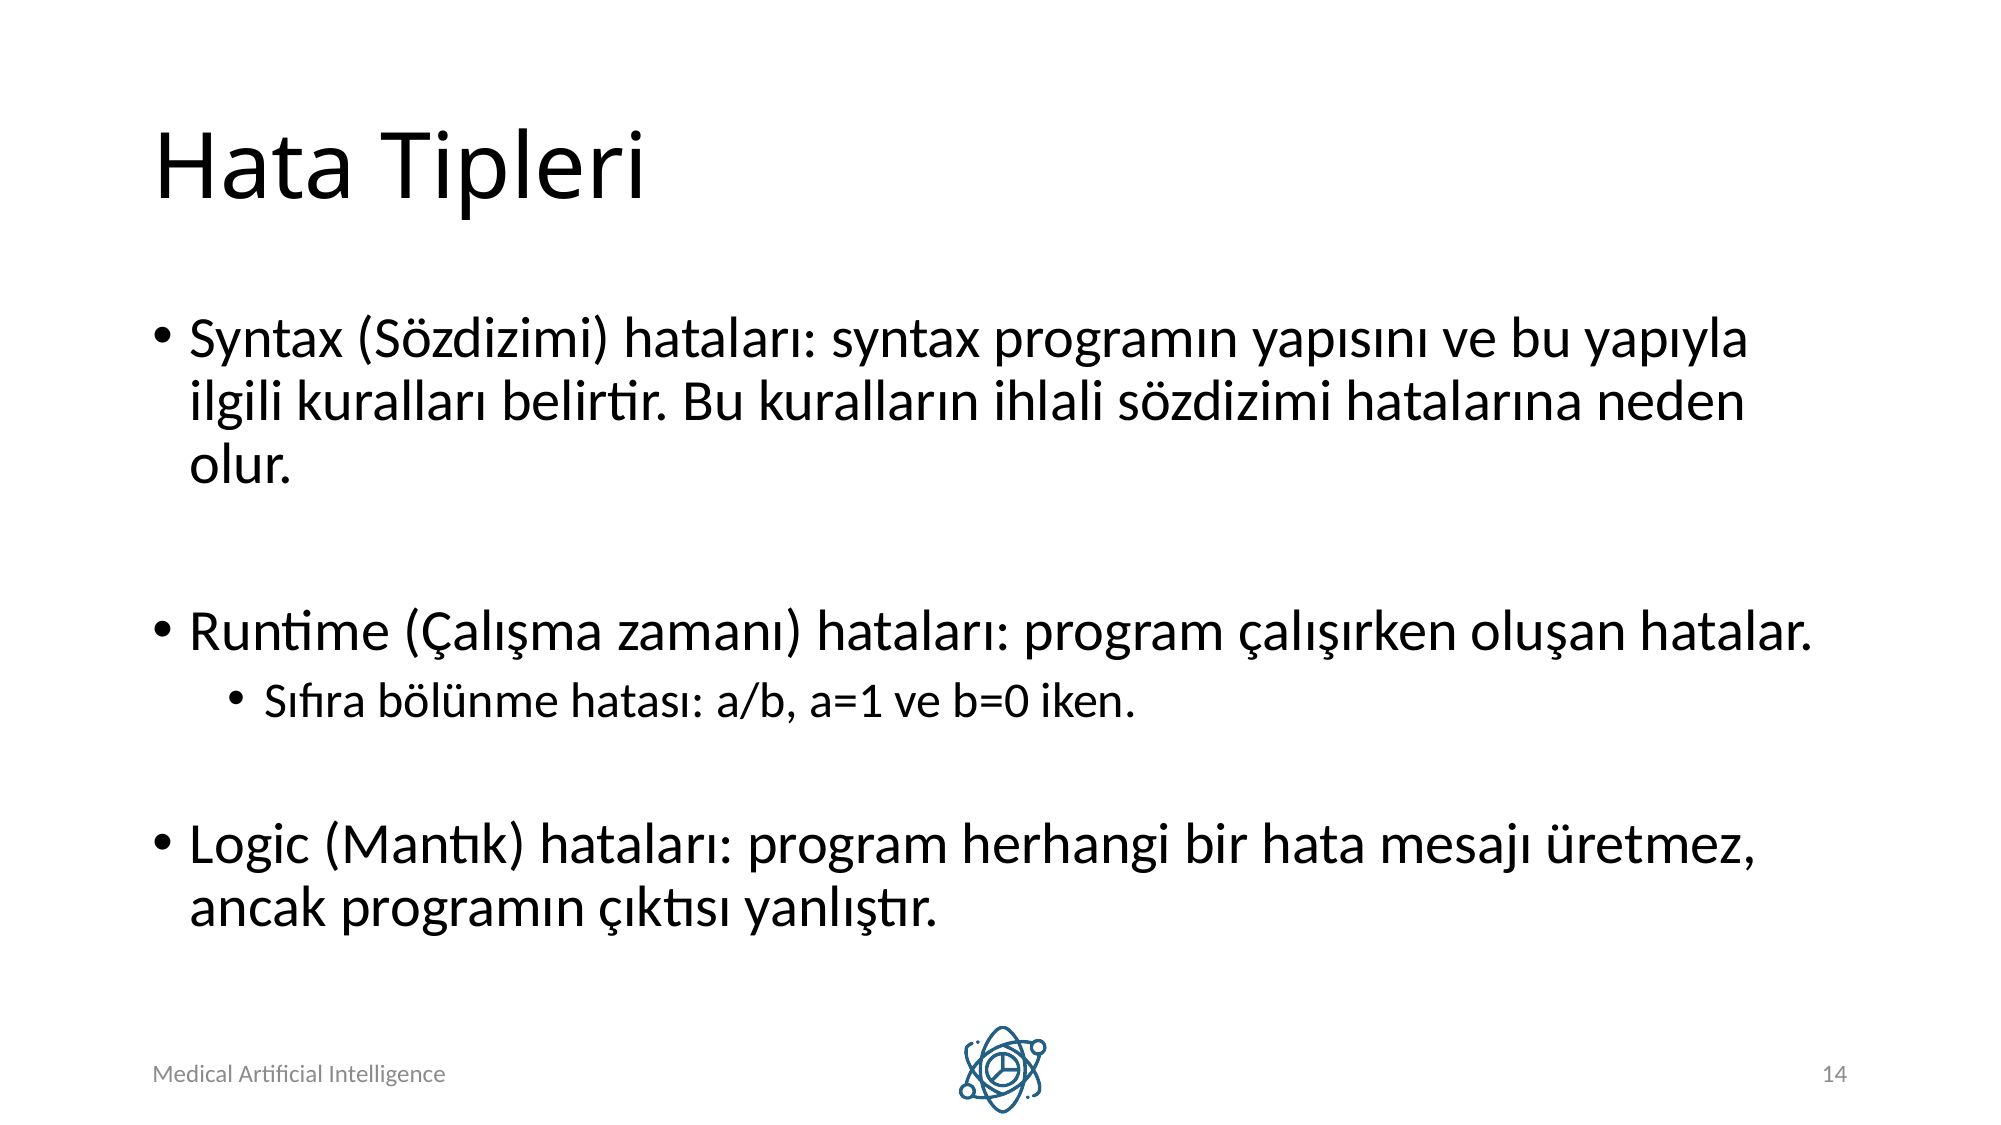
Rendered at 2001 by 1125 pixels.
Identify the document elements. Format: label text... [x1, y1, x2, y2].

slide_number Medical Artificial Intelligence [137, 1042, 588, 1103]
list Syntax (Sözdizimi) hataları: syntax programın yapısını ve bu yapıyla ilgili kuralları belirtir. Bu kuralların ihlali sözdizimi hatalarına neden olur. Runtime (Çalışma zamanı) hataları: program çalışırken oluşan hatalar. Sıfıra bölünme hatası: a/b, a=1 ve b=0 iken. Logic (Mantık) hataları: program herhangi bir hata mesajı üretmez, ancak programın çıktısı yanlıştır. [137, 299, 1863, 1014]
picture [943, 1026, 1057, 1120]
slide_number 14 [1412, 1042, 1863, 1103]
title Hata Tipleri [137, 59, 1863, 278]
